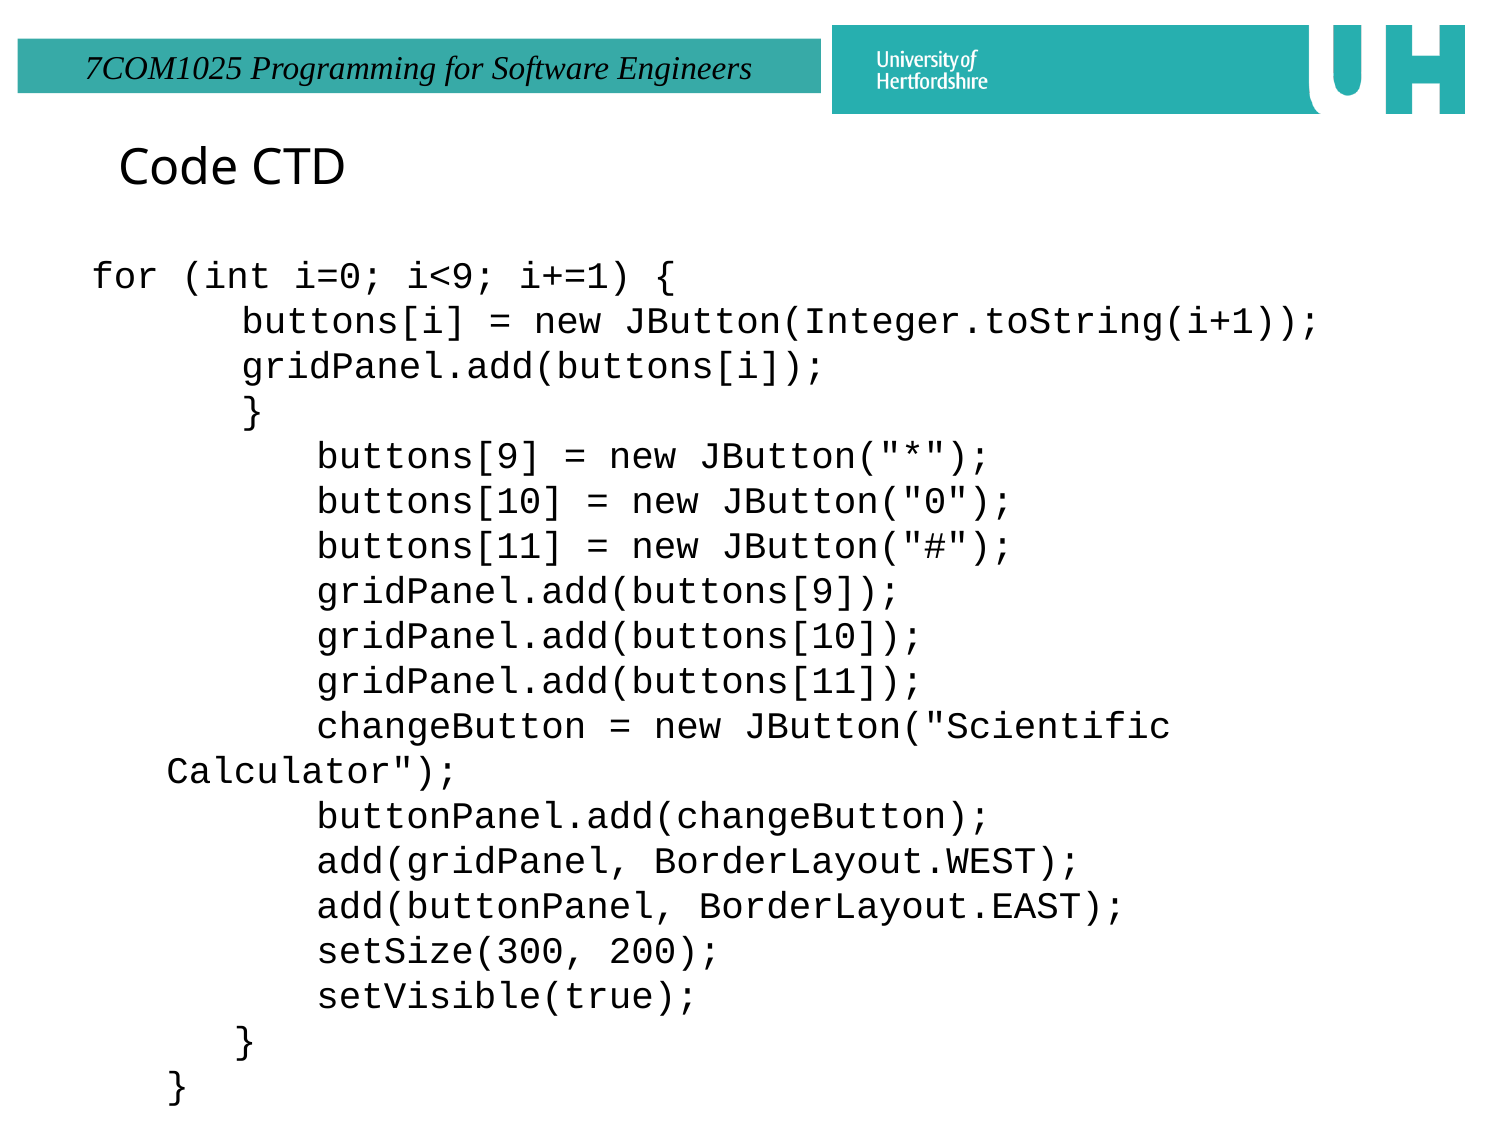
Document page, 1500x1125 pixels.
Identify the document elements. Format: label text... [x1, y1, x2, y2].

title Code CTD [103, 59, 1397, 243]
text_box for (int i=0; i<9; i+=1) { buttons[i] = new JButton(Integer.toString(i+1)); gridPanel.add(buttons[i]); } buttons[9] = new JButton("*"); buttons[10] = new JButton("0"); buttons[11] = new JButton("#"); gridPanel.add(buttons[9]); gridPanel.add(buttons[10]); gridPanel.add(buttons[11]); changeButton = new JButton("Scientific Calculator"); buttonPanel.add(changeButton); add(gridPanel, BorderLayout.WEST); add(buttonPanel, BorderLayout.EAST); setSize(300, 200); setVisible(true); } } [76, 243, 1459, 1114]
picture [832, 25, 1465, 114]
